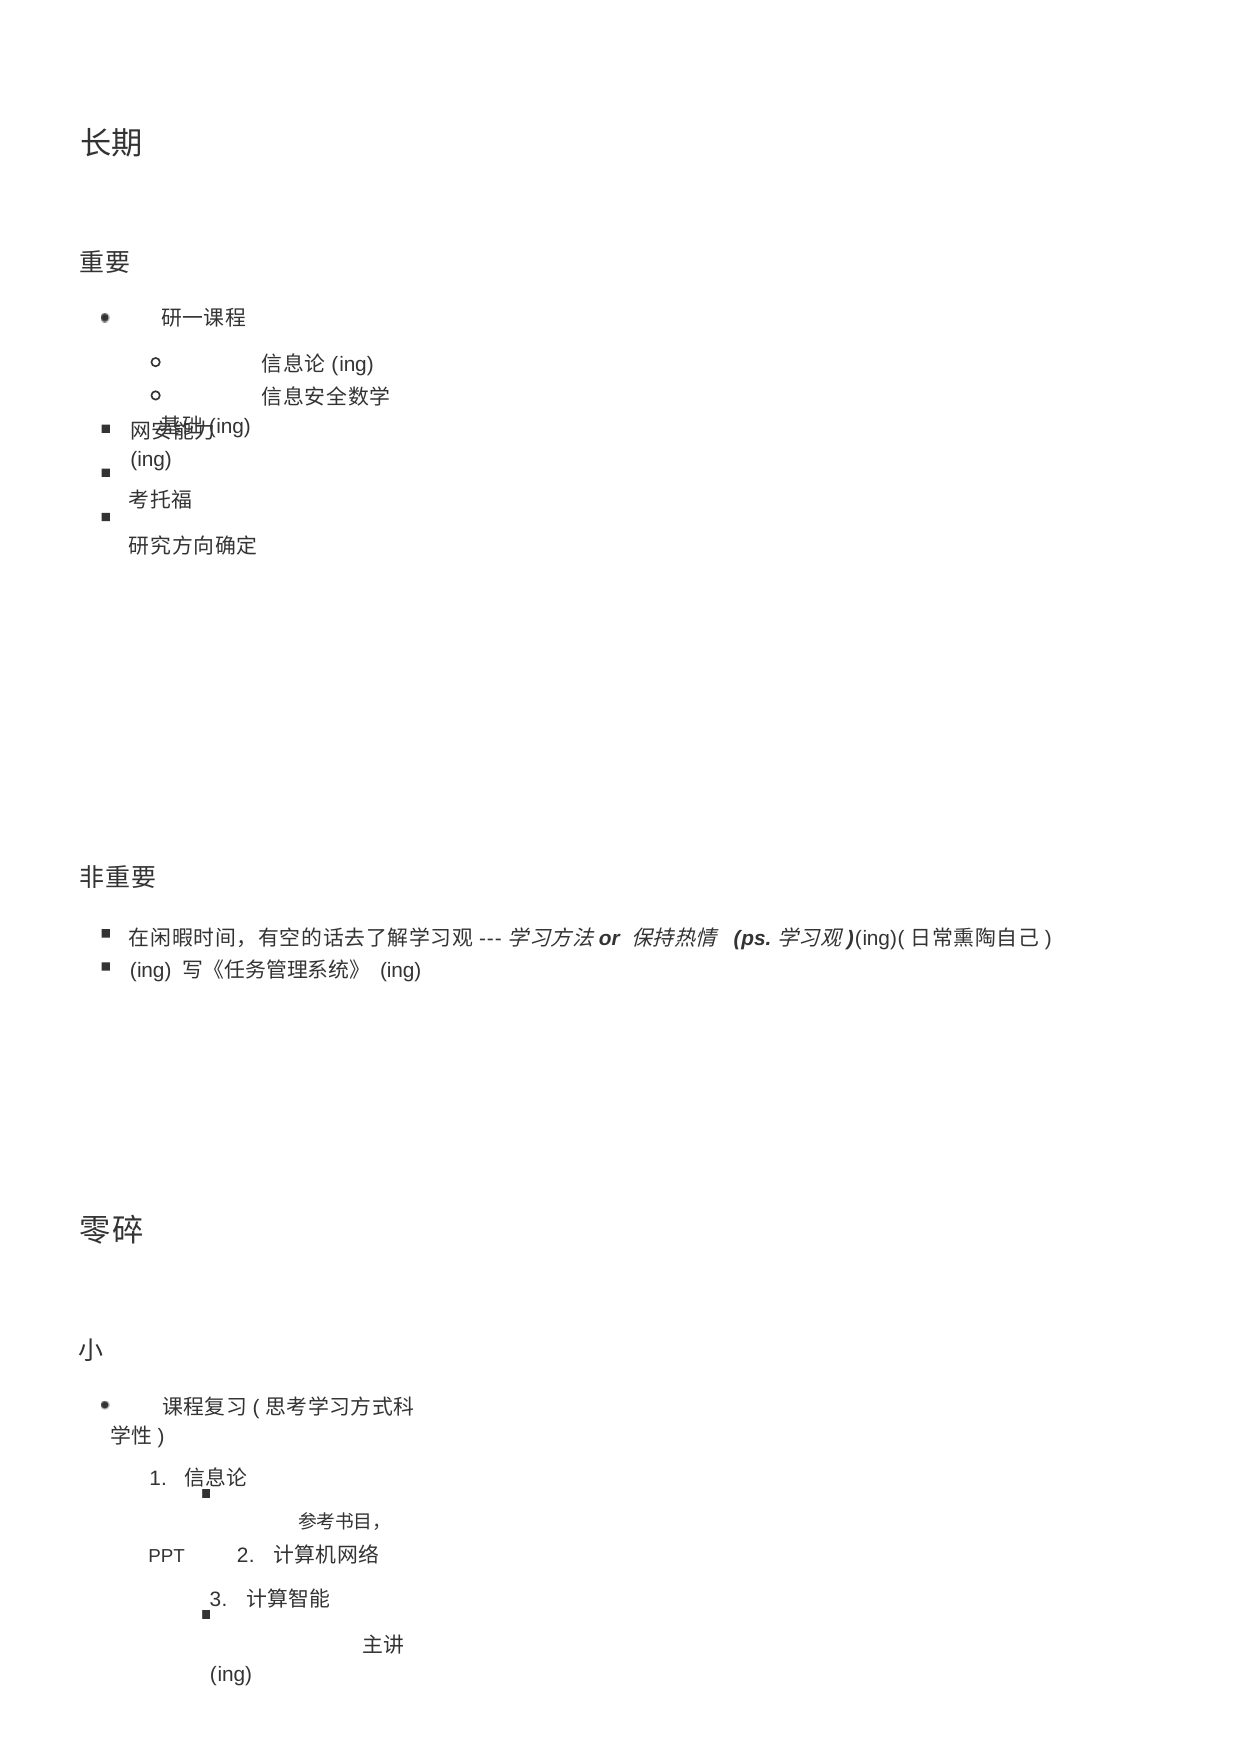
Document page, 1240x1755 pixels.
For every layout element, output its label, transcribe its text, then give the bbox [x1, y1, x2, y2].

text_box 零碎 [77, 1211, 147, 1251]
picture [201, 1489, 210, 1498]
picture [101, 313, 110, 323]
picture [101, 1400, 110, 1410]
text_box [101, 962, 110, 971]
text_box ⼩ 课程复习(思考学习⽅式科学性) 1. 信息论 参考书⽬， PPT 2. 计算机⽹络 3. 计算智能 主讲(ing) [76, 1333, 425, 1631]
text_box ⾮重要 [77, 861, 160, 894]
text_box [151, 391, 160, 400]
text_box [101, 929, 110, 938]
text_box [101, 468, 110, 477]
text_box [151, 357, 160, 367]
picture [201, 1610, 210, 1619]
text_box 在闲暇时间，有空的话去了解学习观---学习⽅法or 保持热情 (ps.学习观)(ing)(⽇常熏陶⾃⼰)(ing) 写《任务管理系统》 (ing) [126, 915, 1059, 983]
text_box [101, 424, 110, 433]
text_box 重要 研⼀课程 信息论(ing) 信息安全数学基础(ing) [77, 246, 397, 411]
text_box ⽹安能⼒(ing) 考托福 研究⽅向确定 [126, 411, 261, 531]
text_box ⻓期 [78, 124, 145, 164]
text_box [101, 512, 110, 522]
